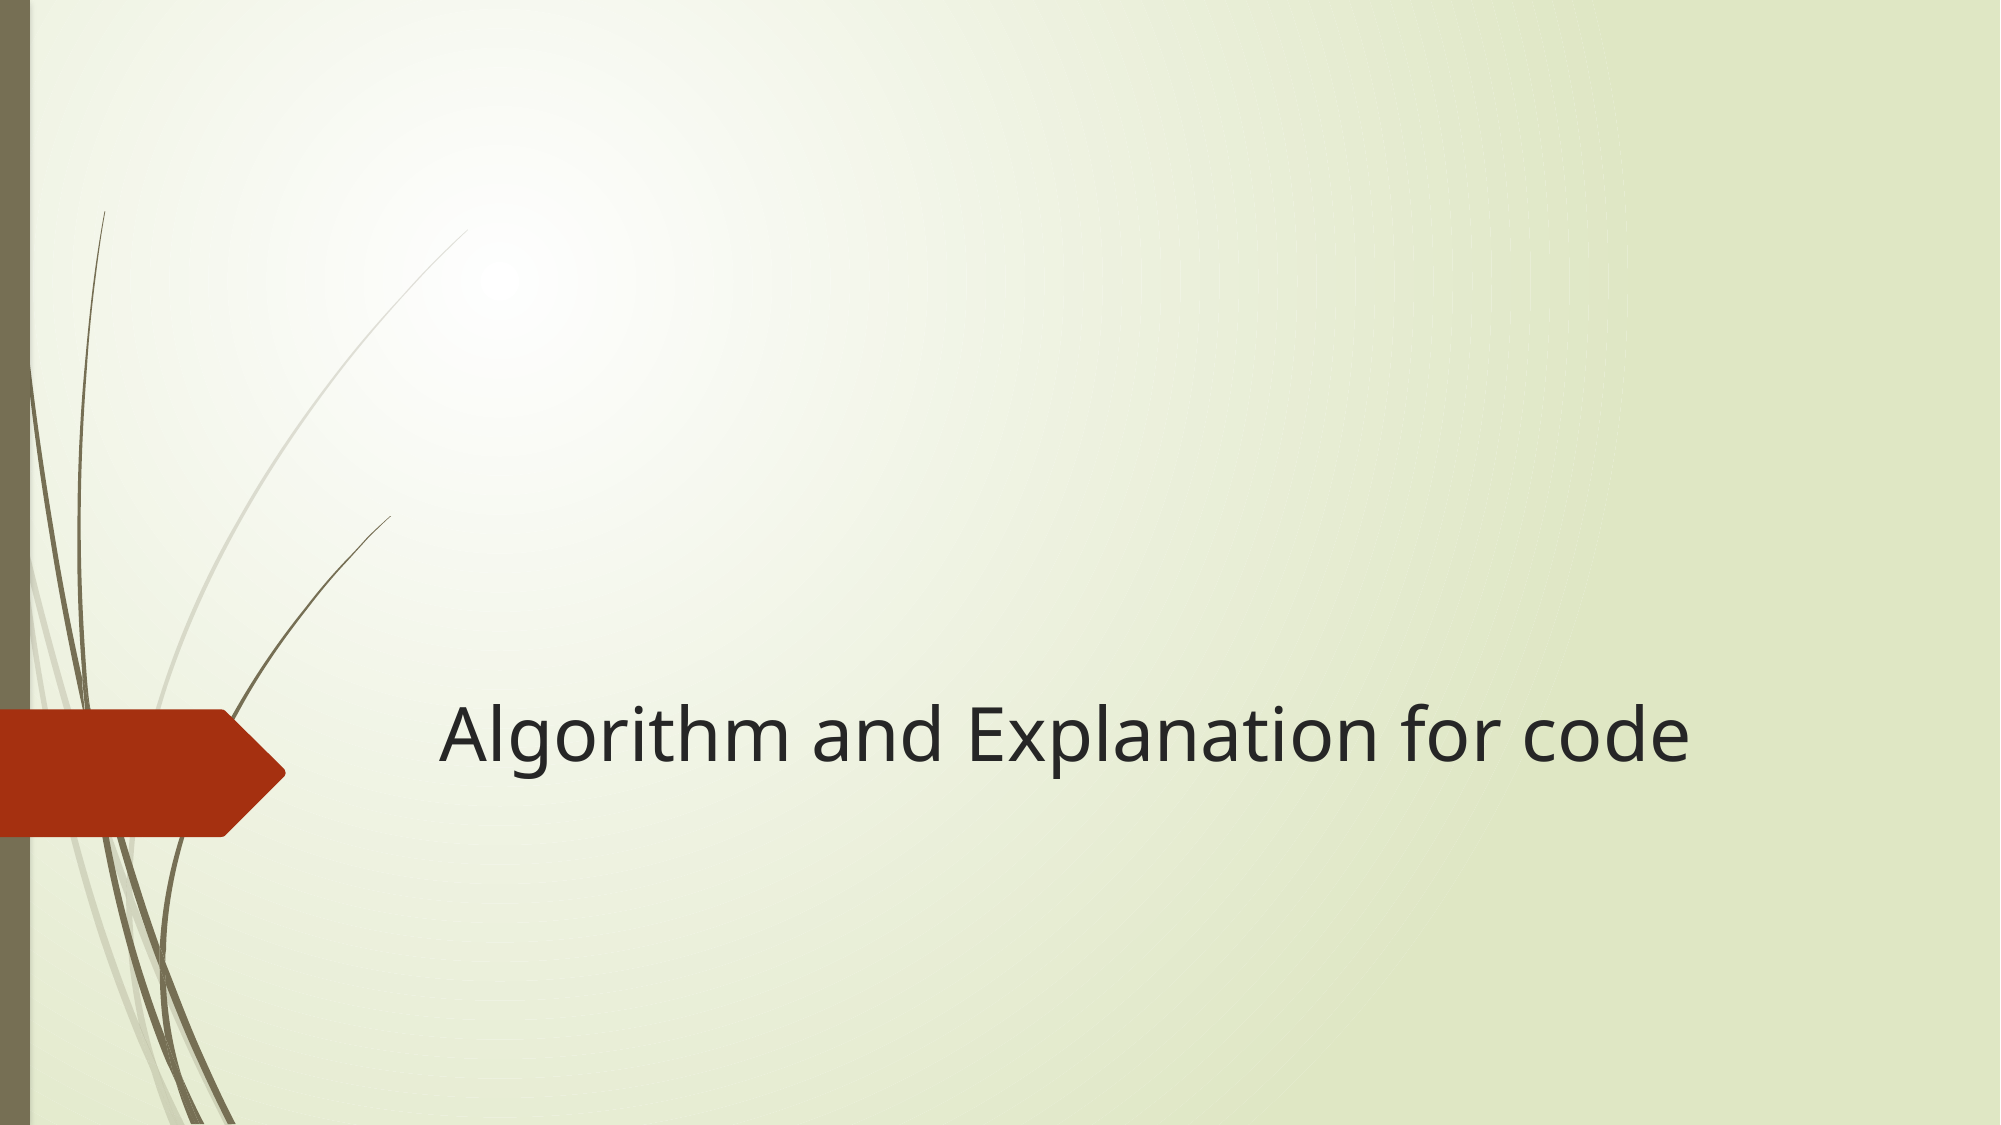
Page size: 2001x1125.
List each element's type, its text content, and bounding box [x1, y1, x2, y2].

title Algorithm and Explanation for code [424, 412, 1888, 784]
